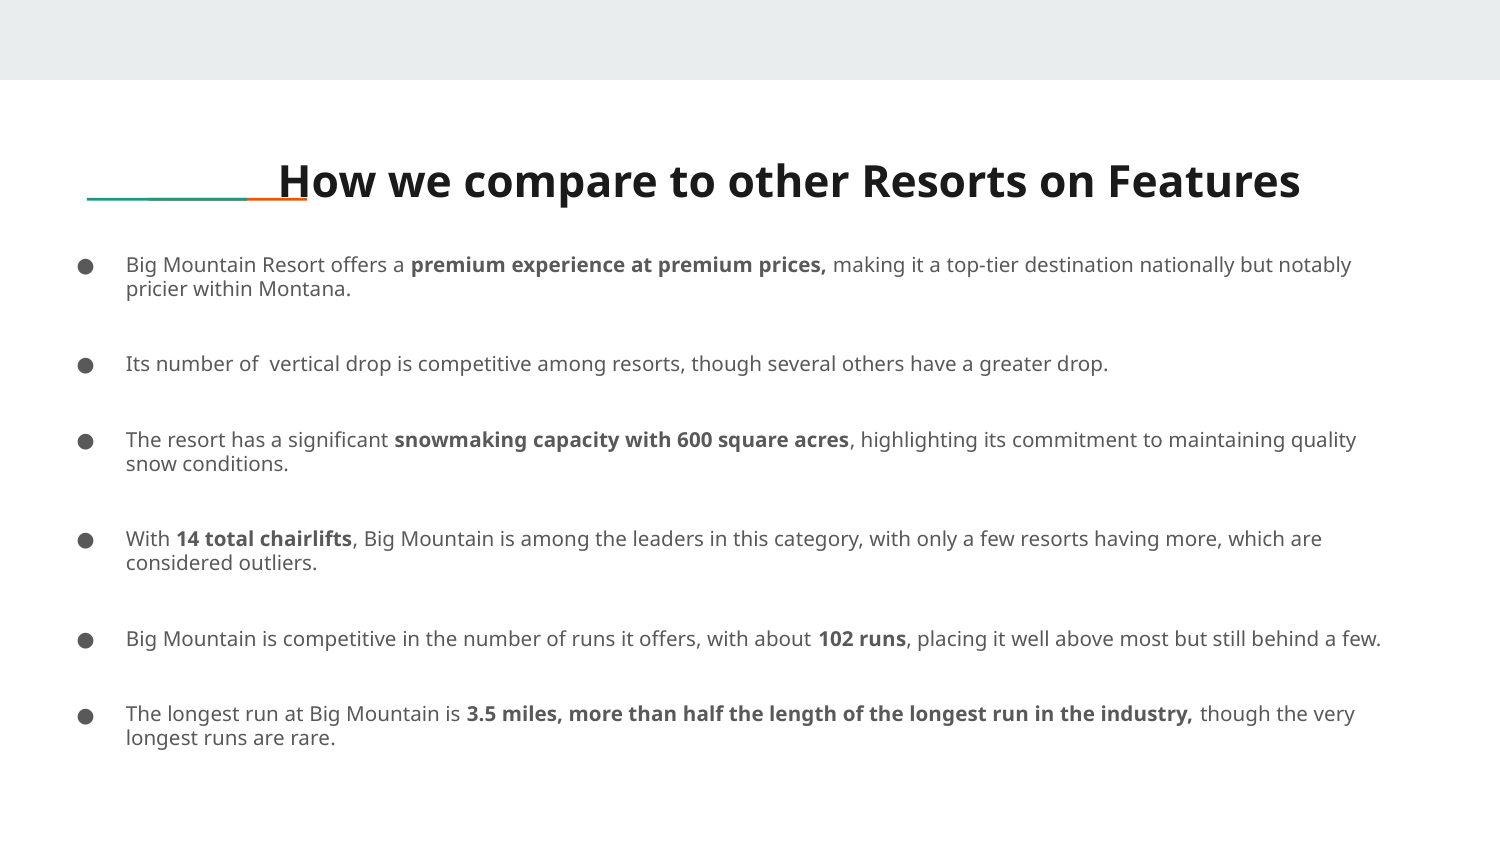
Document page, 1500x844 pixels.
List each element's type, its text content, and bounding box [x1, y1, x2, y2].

list Big Mountain Resort offers a premium experience at premium prices, making it a top-tier destination nationally but notably pricier within Montana. Its number of vertical drop is competitive among resorts, though several others have a greater drop. The resort has a significant snowmaking capacity with 600 square acres, highlighting its commitment to maintaining quality snow conditions. With 14 total chairlifts, Big Mountain is among the leaders in this category, with only a few resorts having more, which are considered outliers. Big Mountain is competitive in the number of runs it offers, with about 102 runs, placing it well above most but still behind a few. The longest run at Big Mountain is 3.5 miles, more than half the length of the longest run in the industry, though the very longest runs are rare. [33, 238, 1411, 793]
title How we compare to other Resorts on Features [262, 137, 1378, 232]
